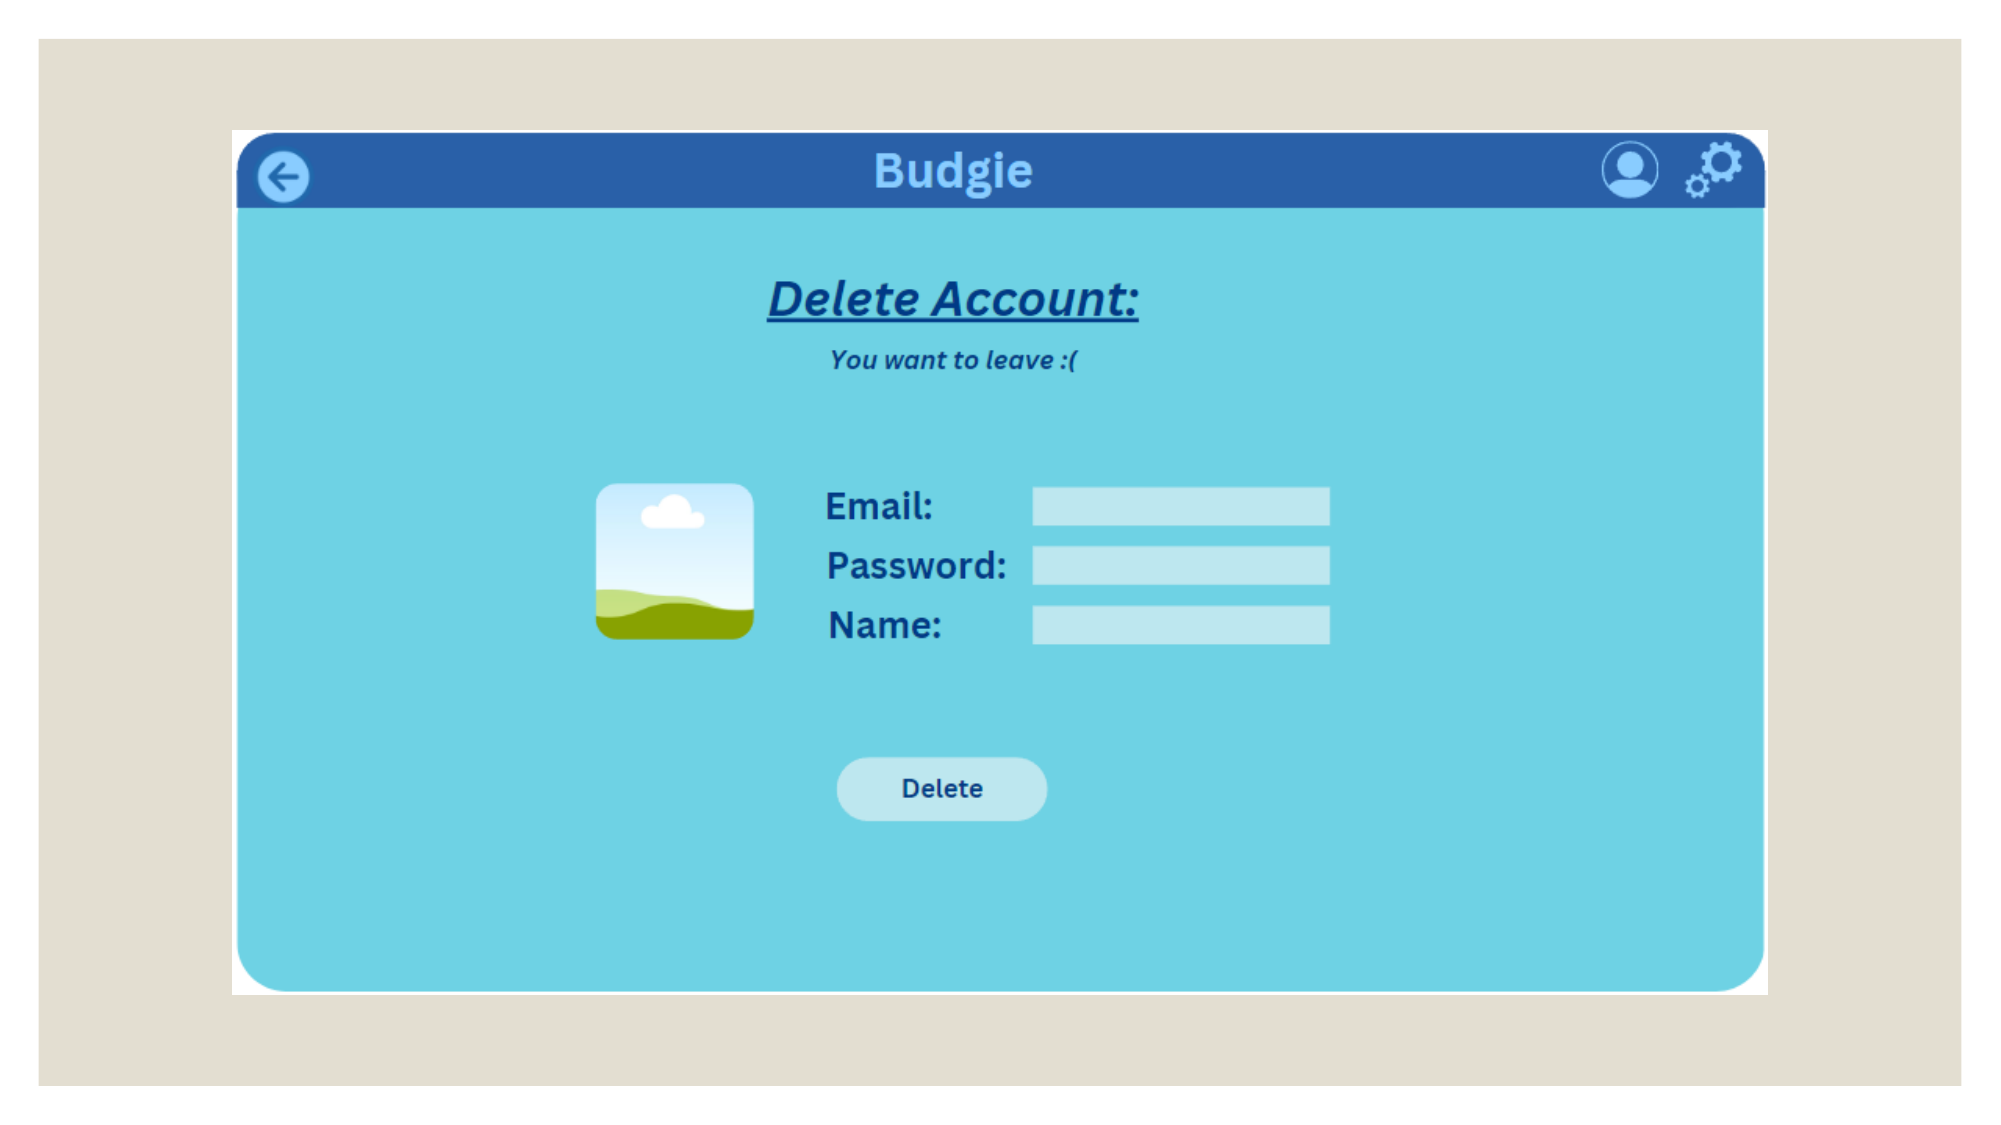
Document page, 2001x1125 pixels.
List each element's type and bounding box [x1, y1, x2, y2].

picture [232, 130, 1768, 995]
